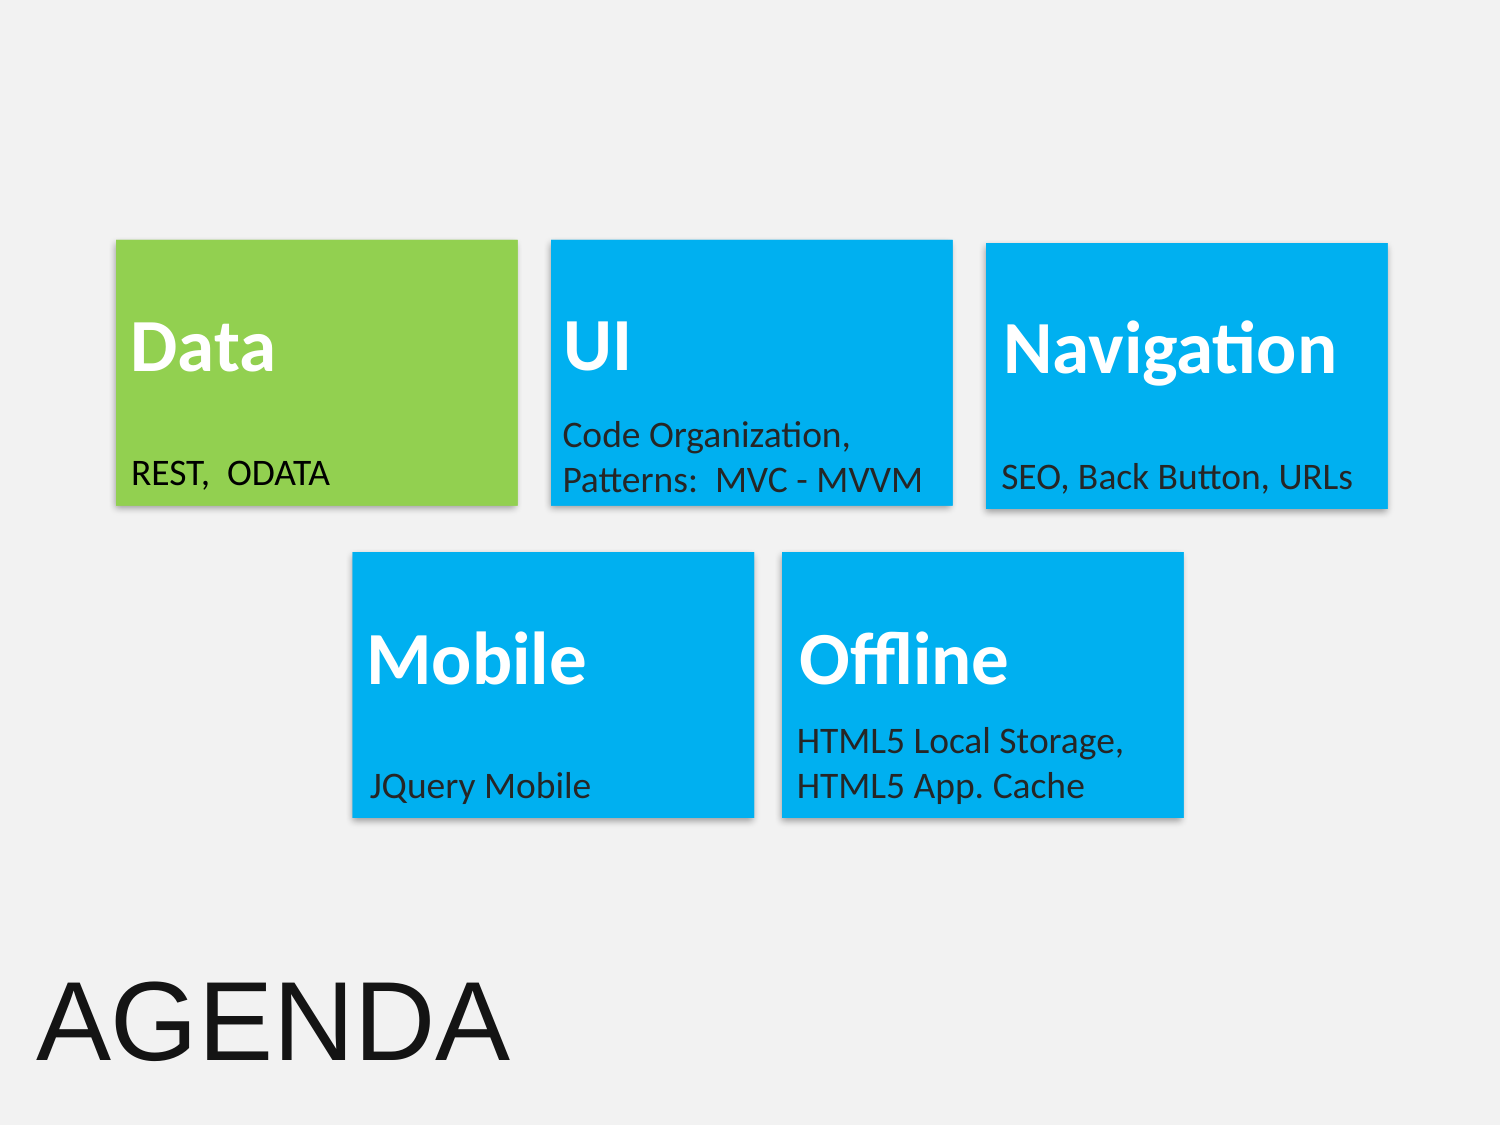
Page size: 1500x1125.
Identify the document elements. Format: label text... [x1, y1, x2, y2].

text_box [115, 239, 518, 506]
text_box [985, 242, 1389, 510]
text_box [349, 551, 755, 819]
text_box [781, 551, 1191, 819]
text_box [547, 239, 953, 510]
text_box AGENDA [21, 940, 526, 1091]
